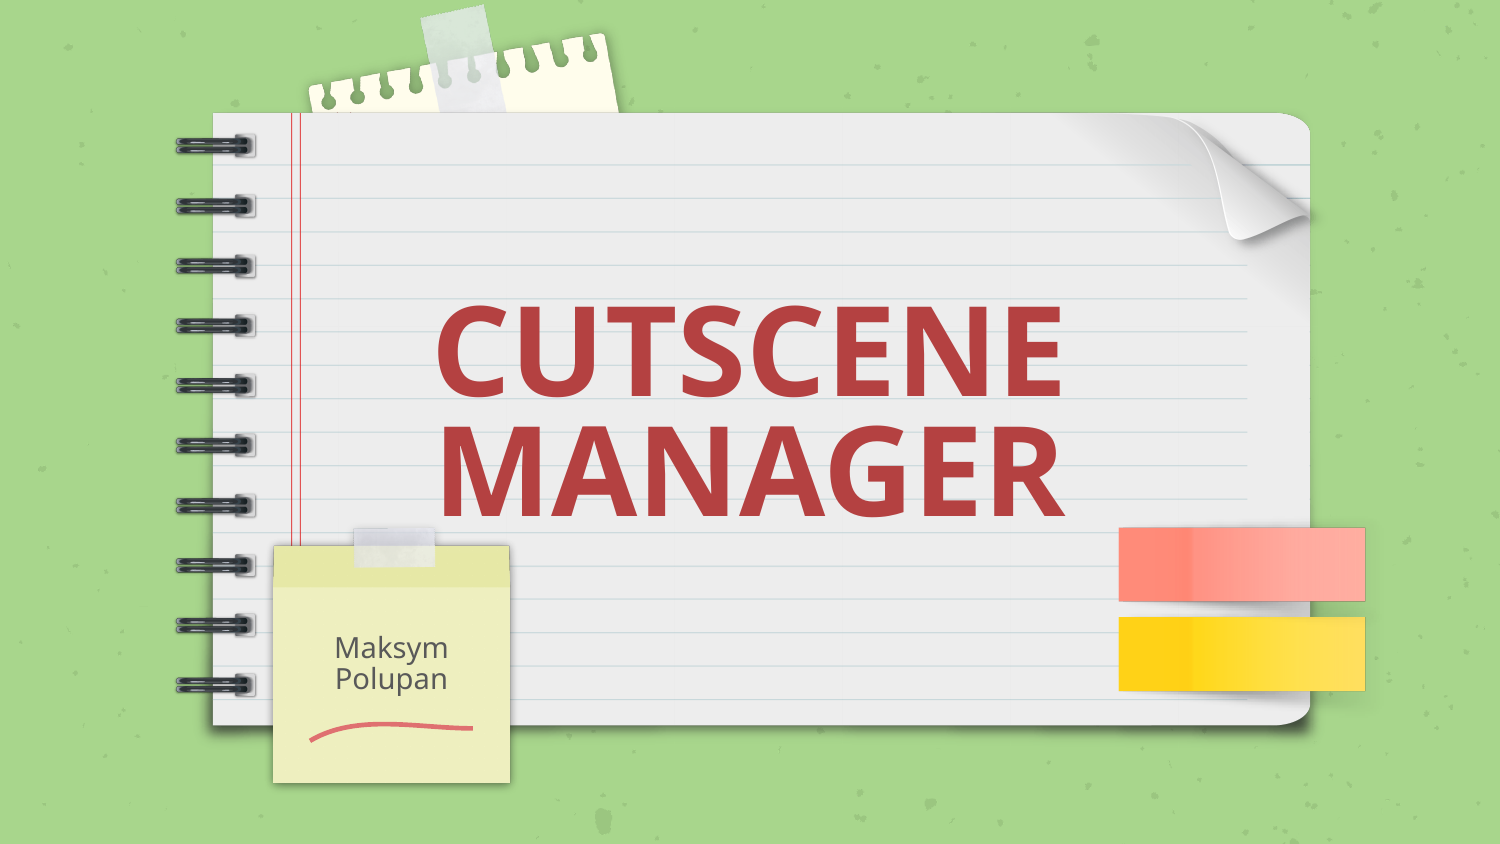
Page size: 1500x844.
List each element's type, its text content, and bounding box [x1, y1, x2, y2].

subtitle Maksym Polupan [274, 618, 509, 749]
text_box [309, 724, 473, 741]
title CUTSCENE MANAGER [251, 283, 1249, 556]
picture [171, 0, 1407, 795]
